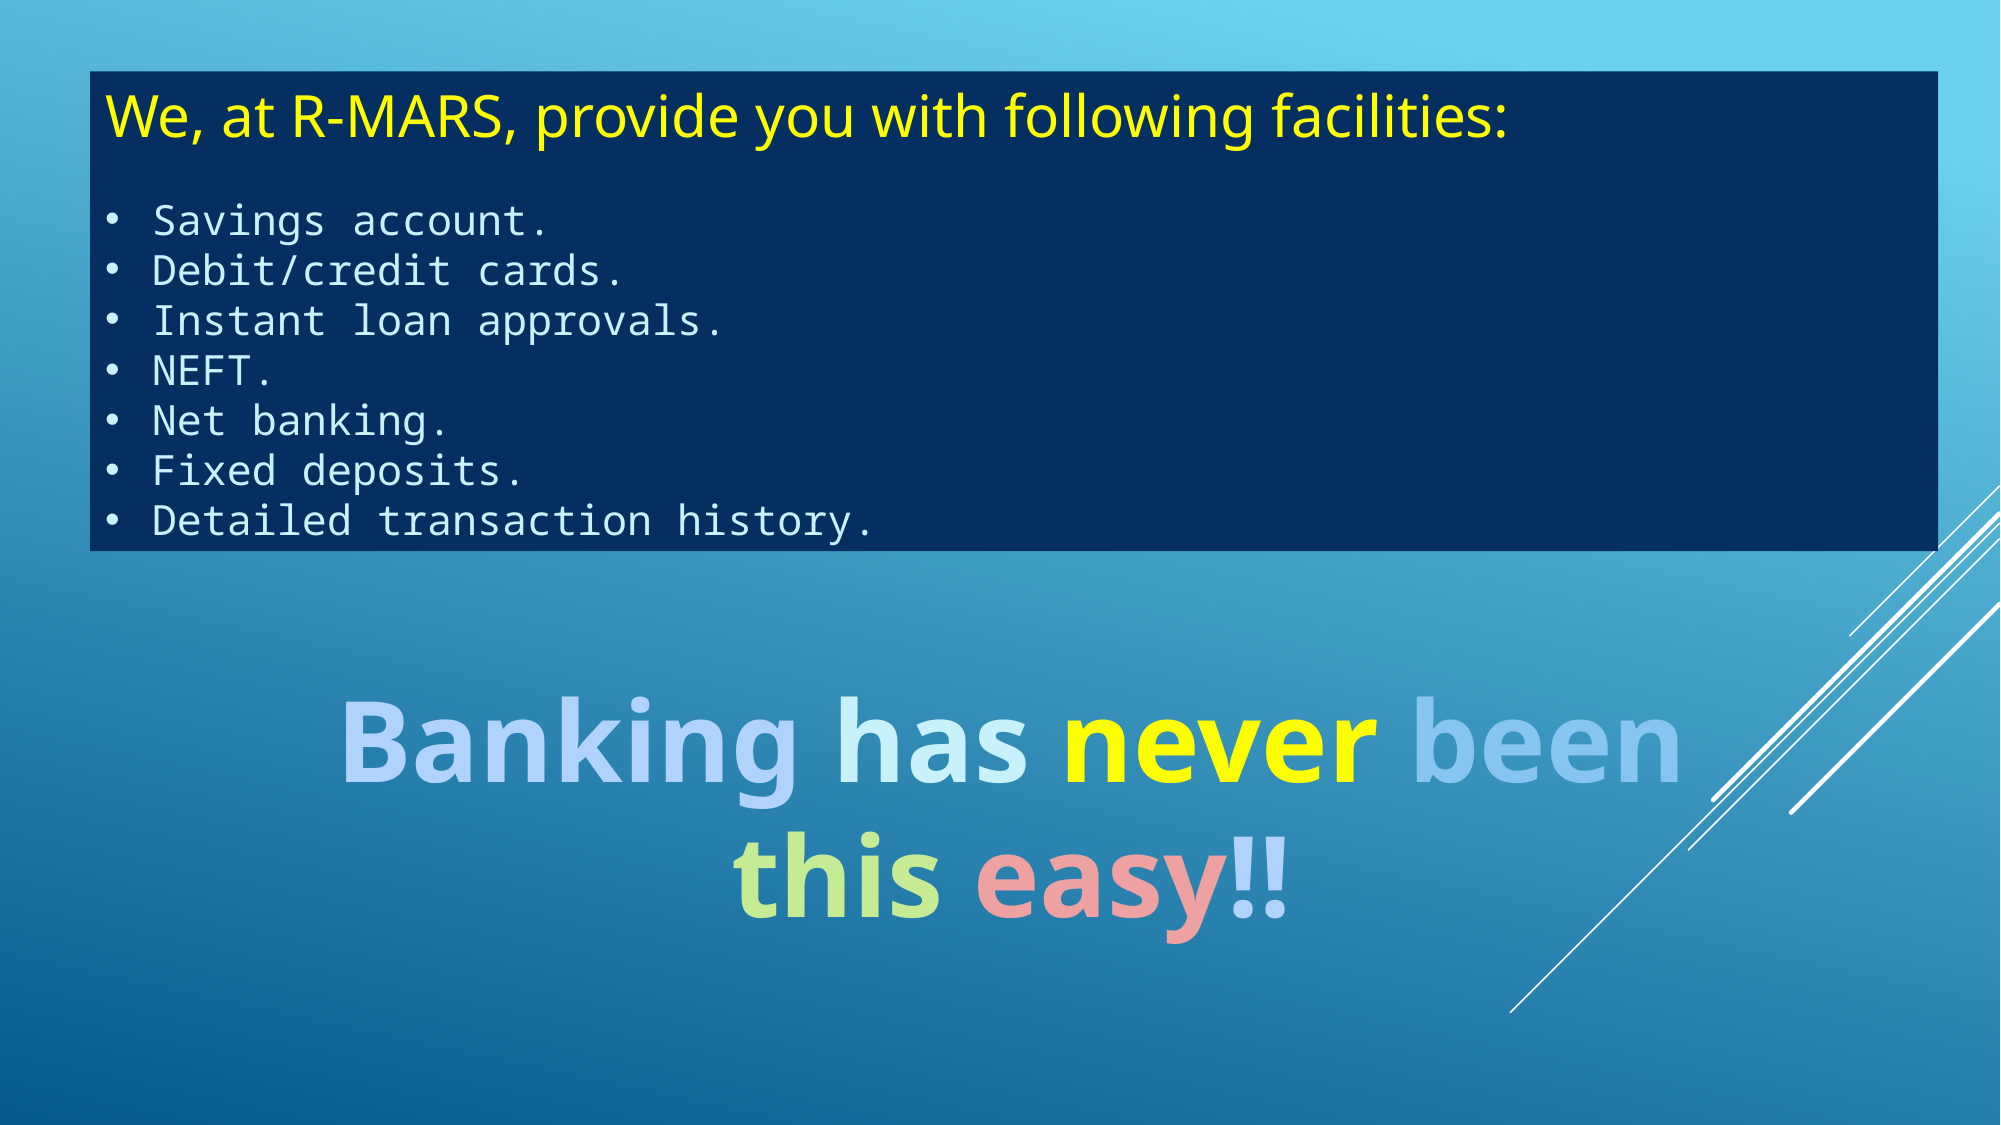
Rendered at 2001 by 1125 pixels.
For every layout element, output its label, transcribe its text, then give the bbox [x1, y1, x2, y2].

text_box Banking has never been this easy!! [321, 662, 1702, 948]
text_box We, at R-MARS, provide you with following facilities: Savings account. Debit/credit cards. Instant loan approvals. NEFT. Net banking. Fixed deposits. Detailed transaction history. [90, 71, 1939, 552]
